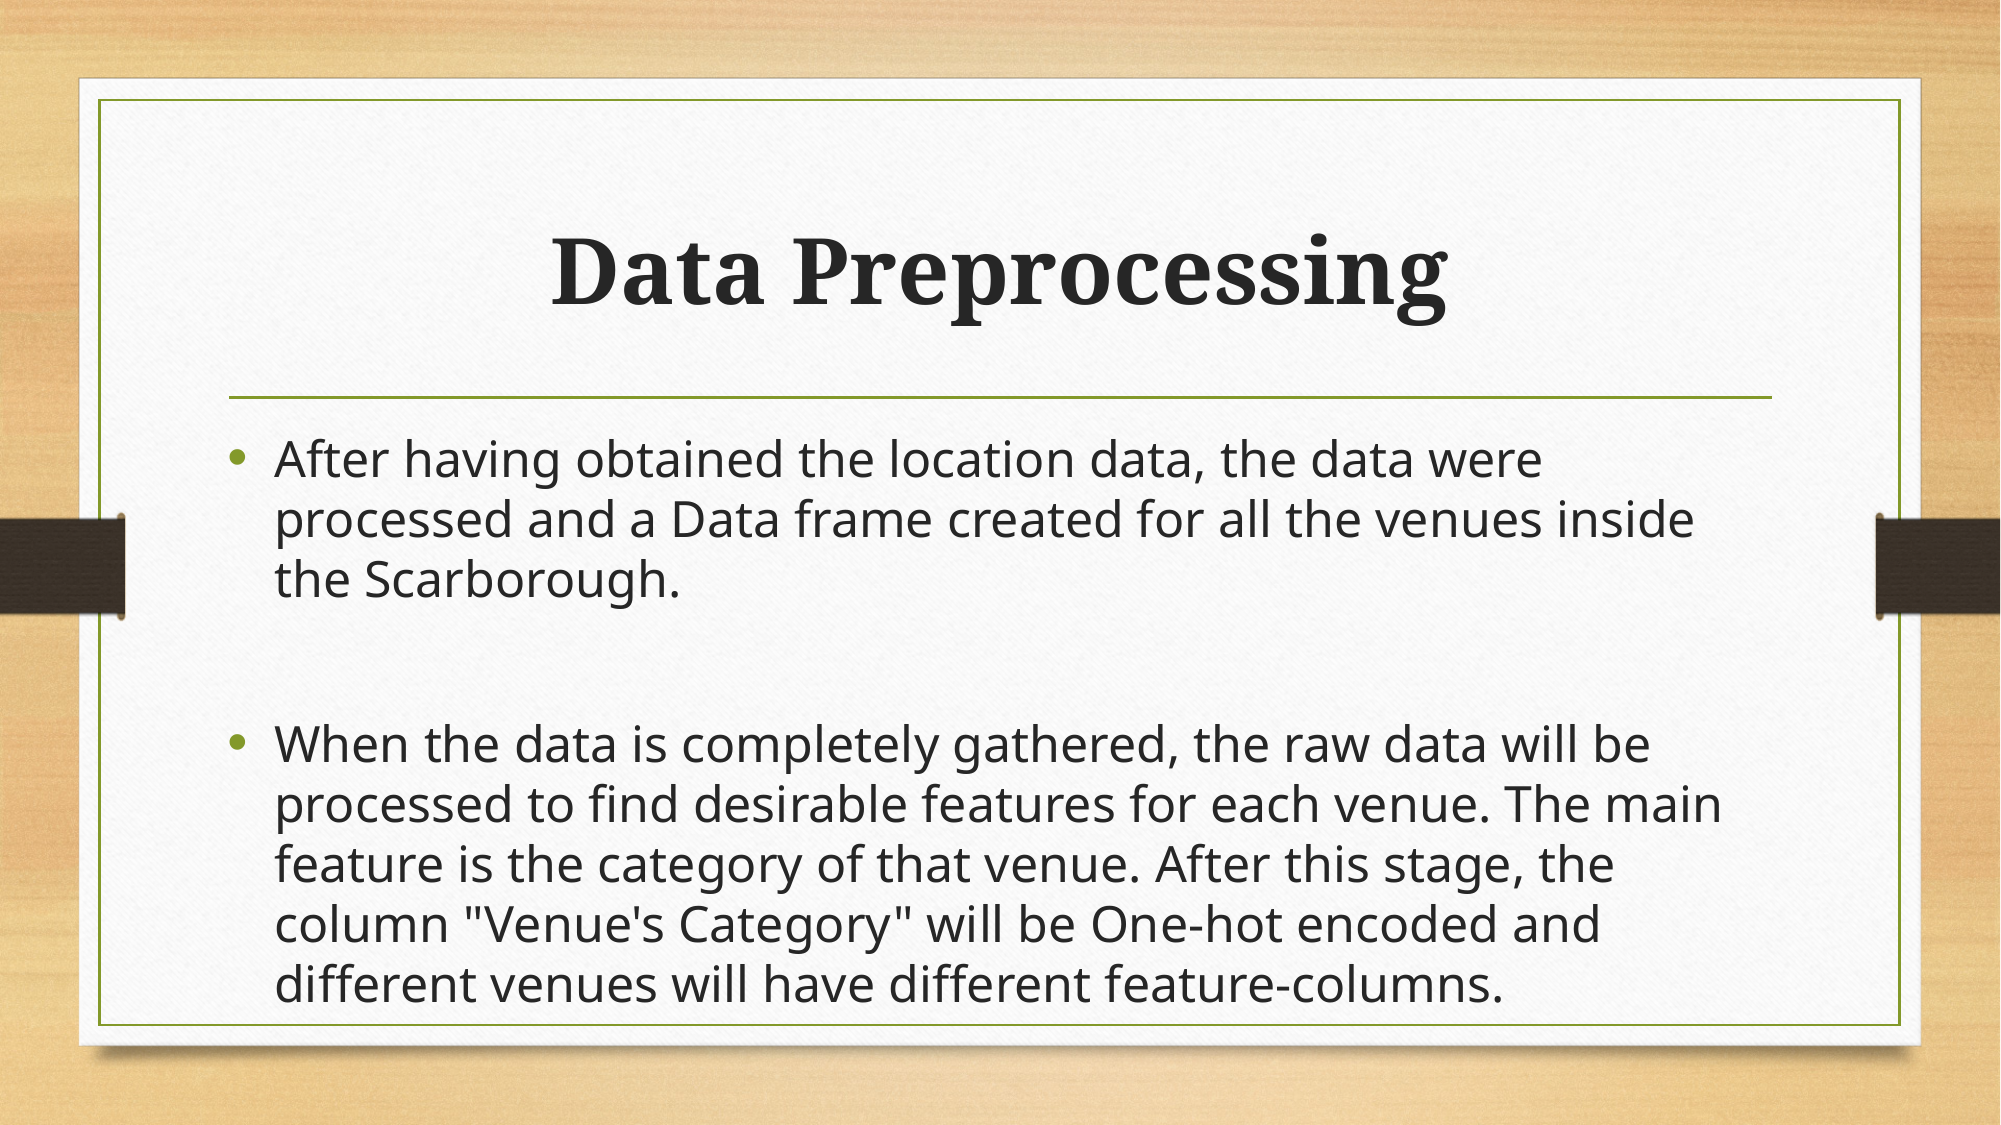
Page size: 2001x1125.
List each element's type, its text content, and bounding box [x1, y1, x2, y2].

list After having obtained the location data, the data were processed and a Data frame created for all the venues inside the Scarborough. When the data is completely gathered, the raw data will be processed to find desirable features for each venue. The main feature is the category of that venue. After this stage, the column "Venue's Category" will be One-hot encoded and different venues will have different feature-columns. [212, 419, 1788, 964]
picture [0, 0, 2001, 1125]
title Data Preprocessing [212, 161, 1788, 375]
